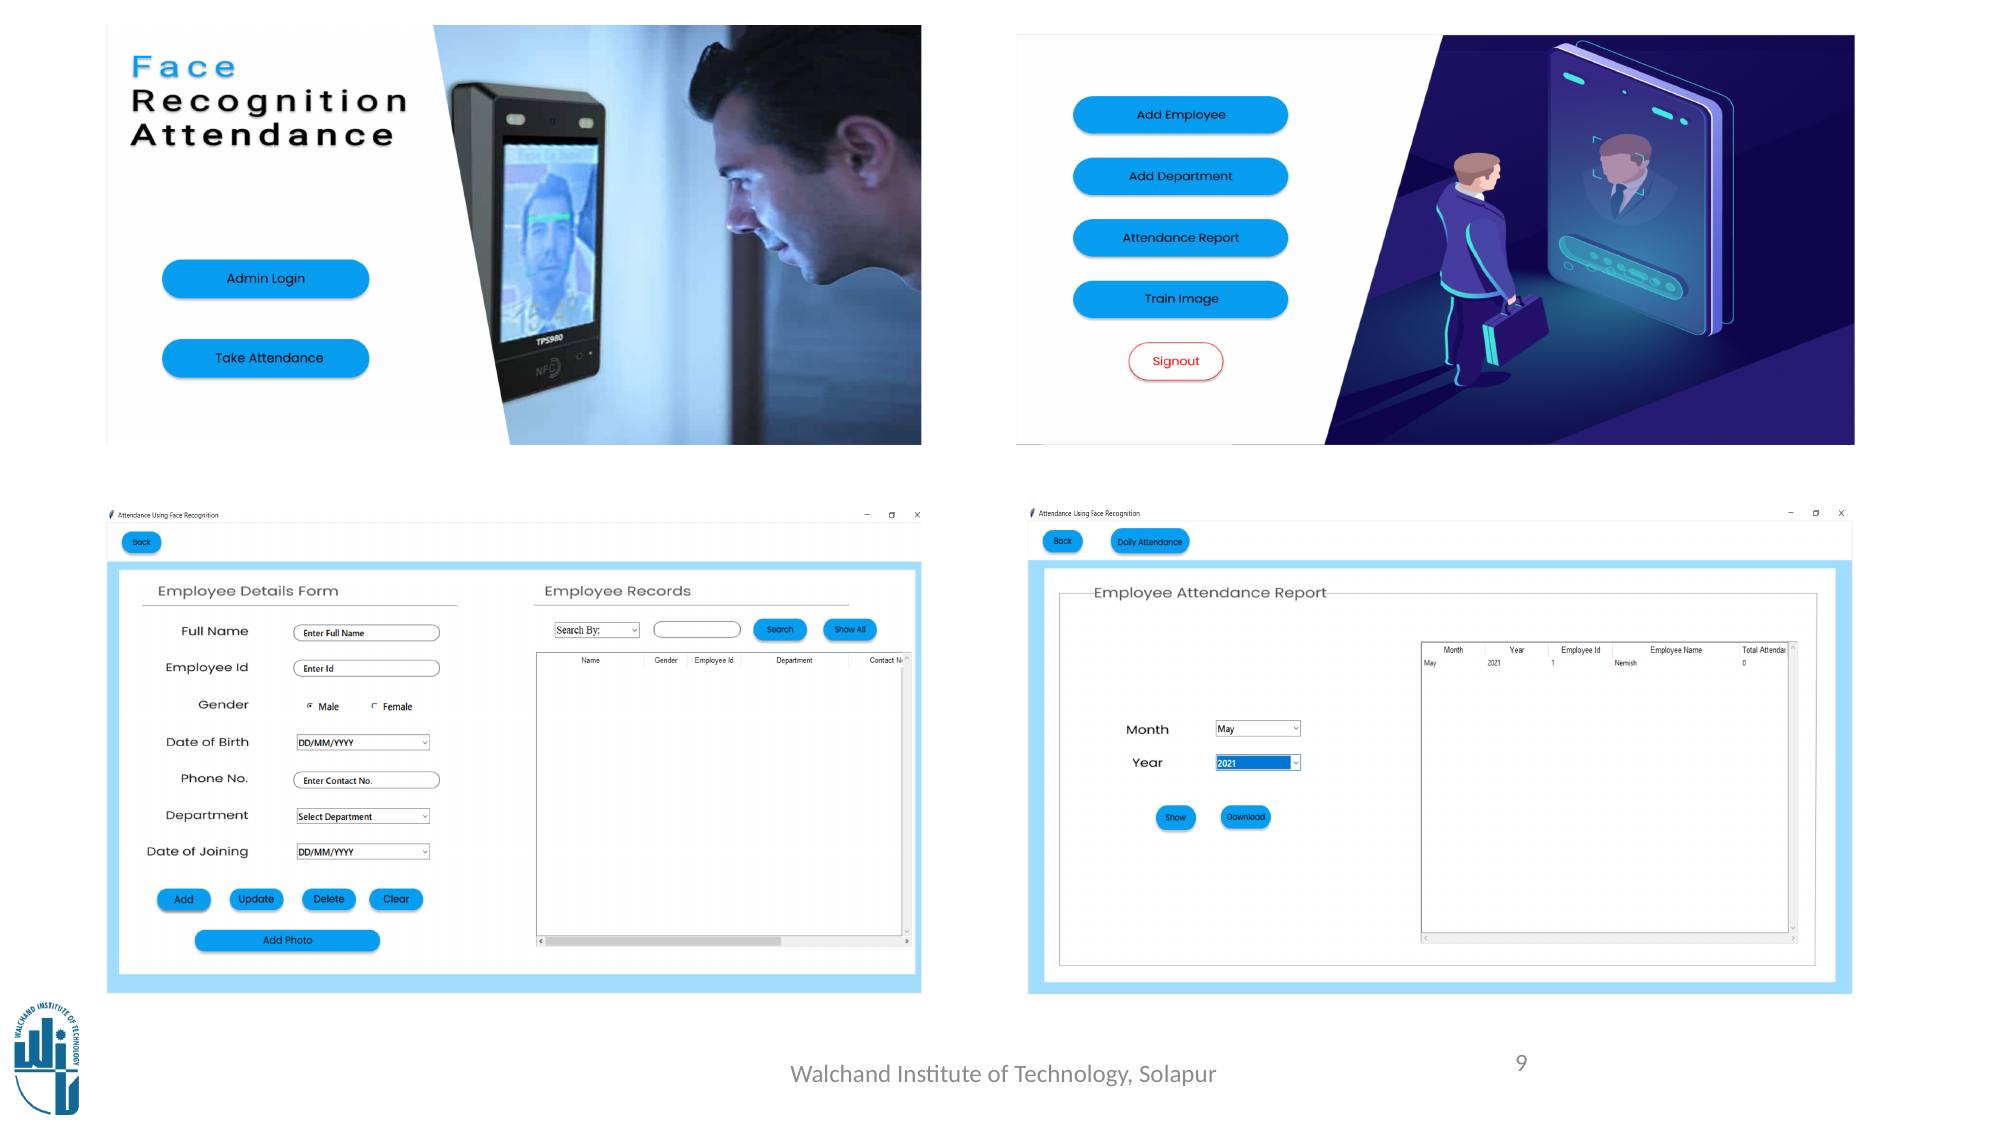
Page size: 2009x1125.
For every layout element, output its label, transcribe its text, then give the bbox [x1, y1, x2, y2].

picture [1027, 506, 1855, 994]
footer Walchand Institute of Technology, Solapur [686, 1042, 1322, 1103]
picture [105, 25, 922, 445]
picture [105, 506, 922, 994]
picture [1015, 33, 1855, 445]
picture [14, 1001, 79, 1115]
slide_number 9 [1074, 1031, 1543, 1092]
